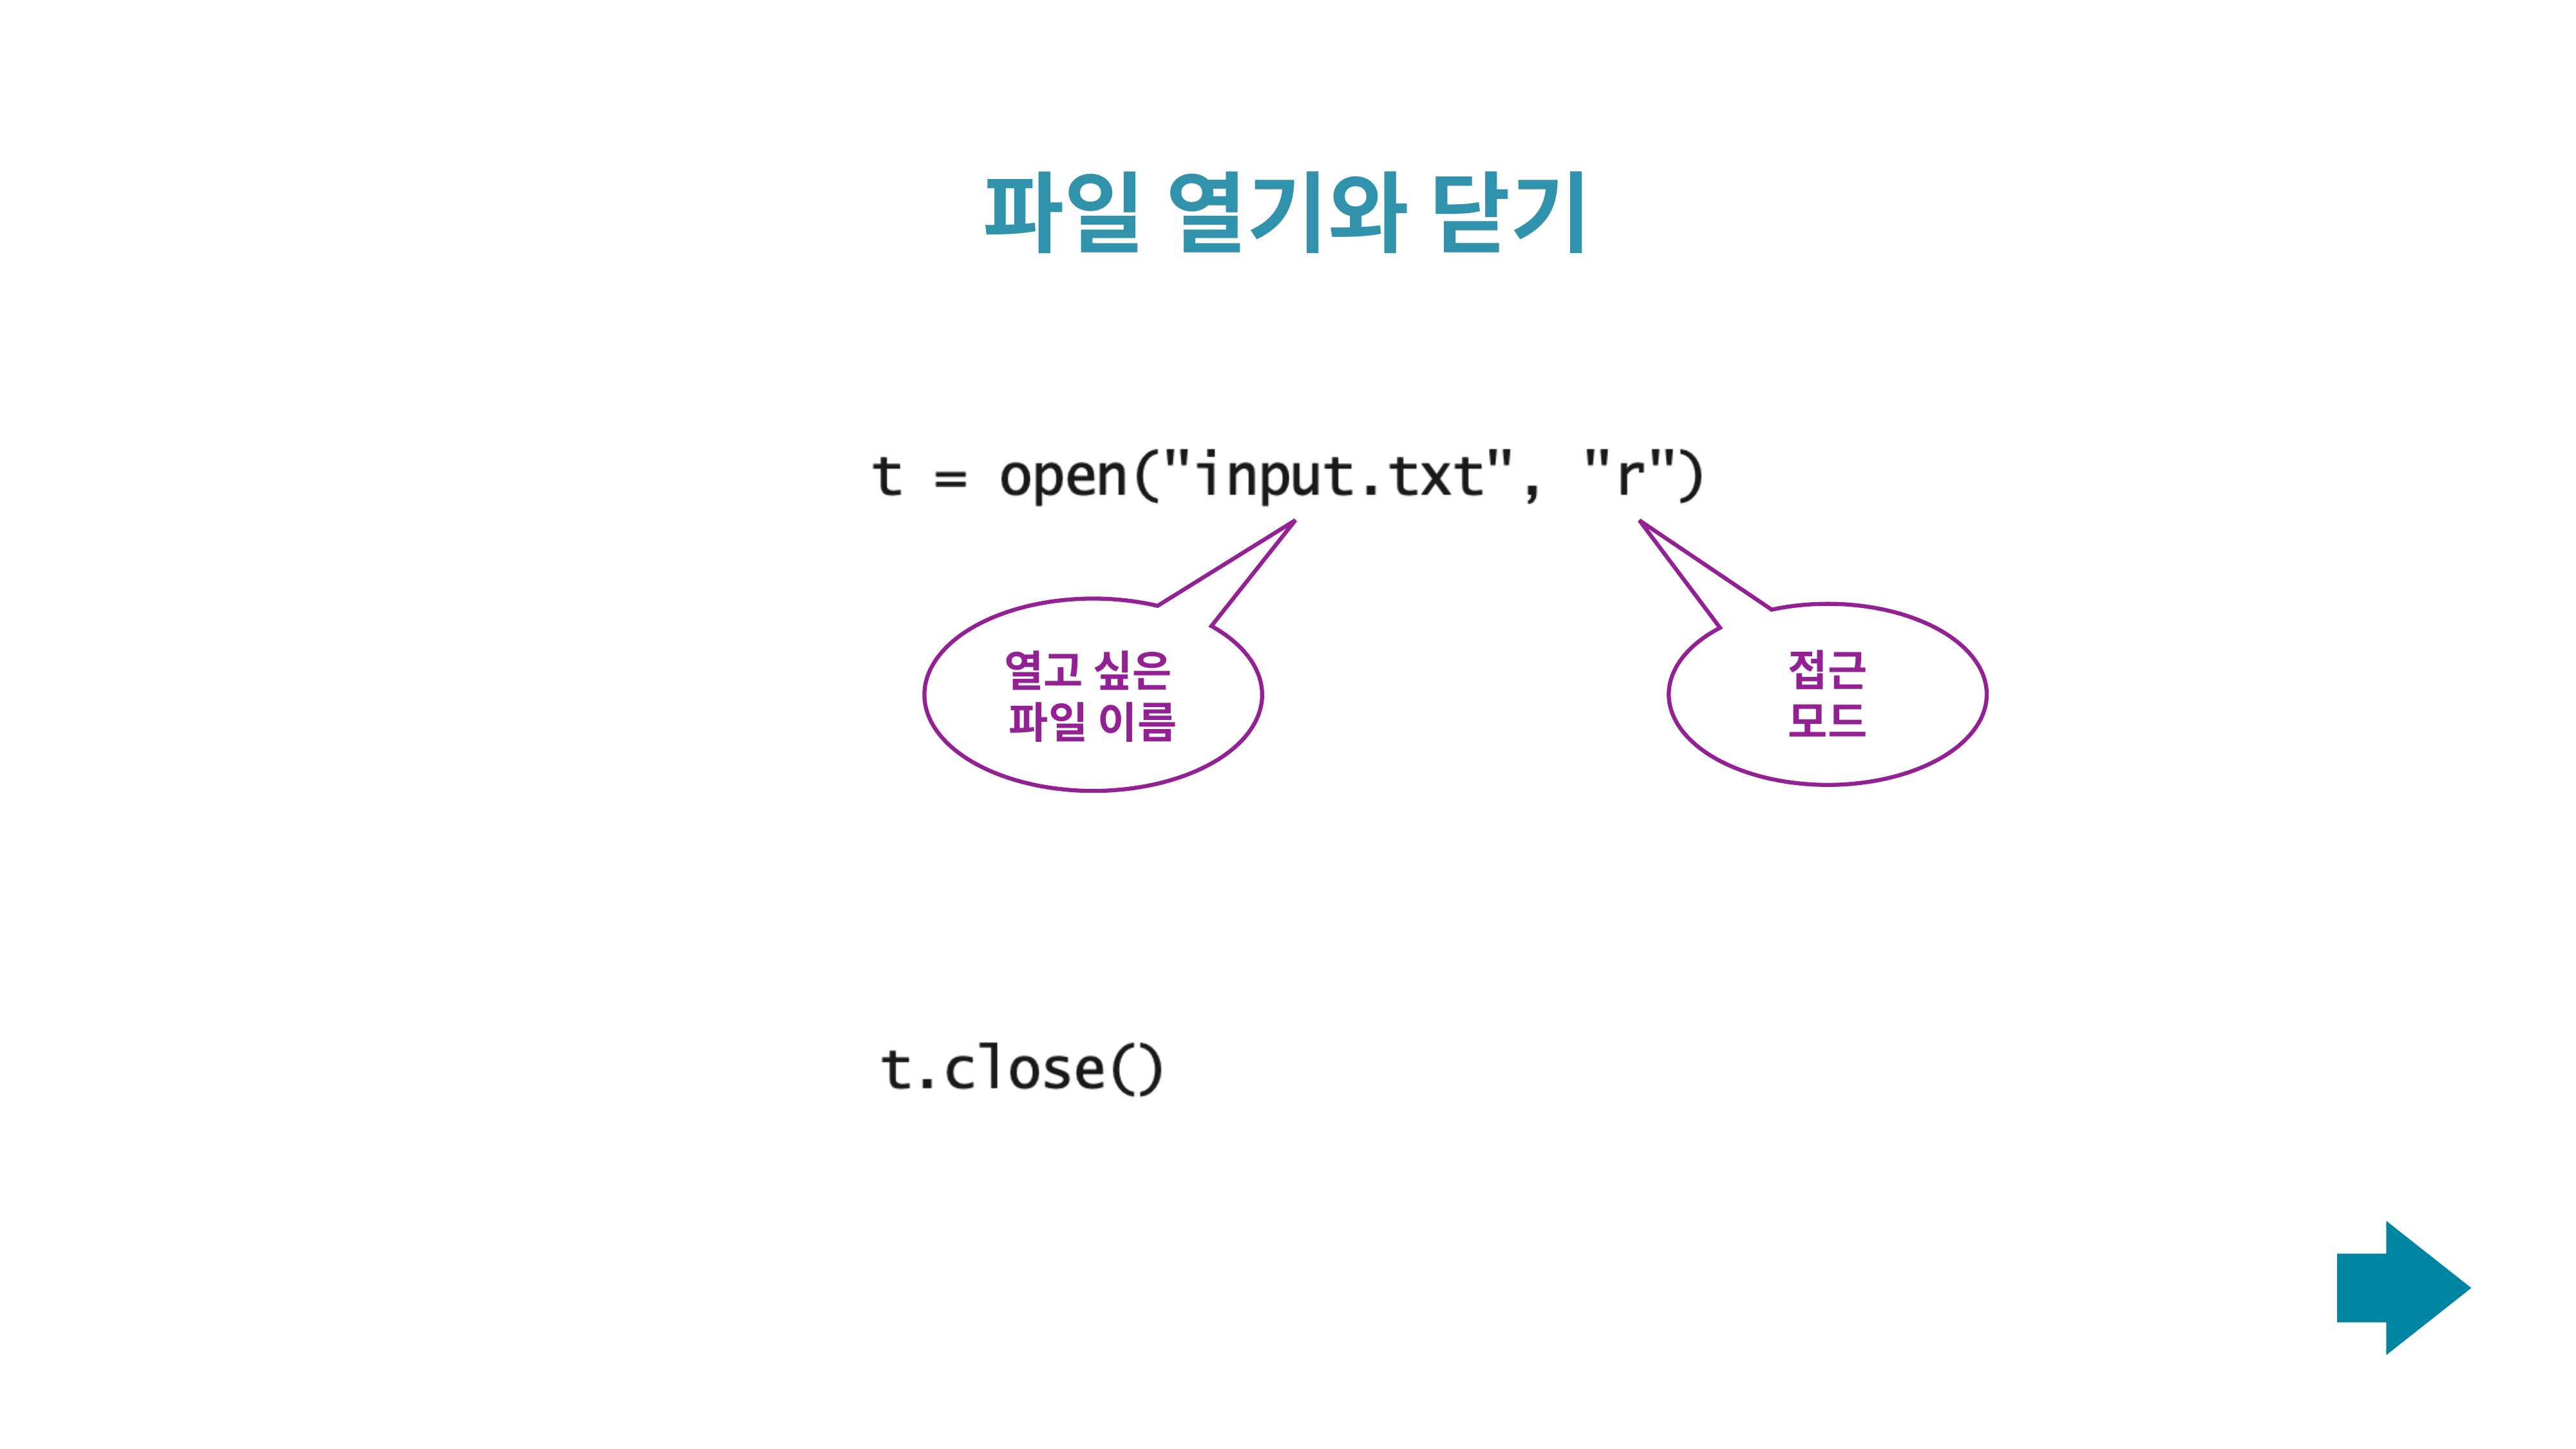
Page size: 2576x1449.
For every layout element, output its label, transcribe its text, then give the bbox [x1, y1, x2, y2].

text_box [924, 549, 1273, 791]
text_box [2337, 1220, 2472, 1356]
text_box [1660, 549, 1987, 785]
picture [831, 410, 1745, 549]
picture [849, 1020, 1196, 1125]
title 파일 열기와 닫기 [952, 127, 1624, 270]
text_box 접근 모드 [1737, 659, 1918, 731]
text_box 열고 싶은 파일 이름 [990, 627, 1196, 764]
